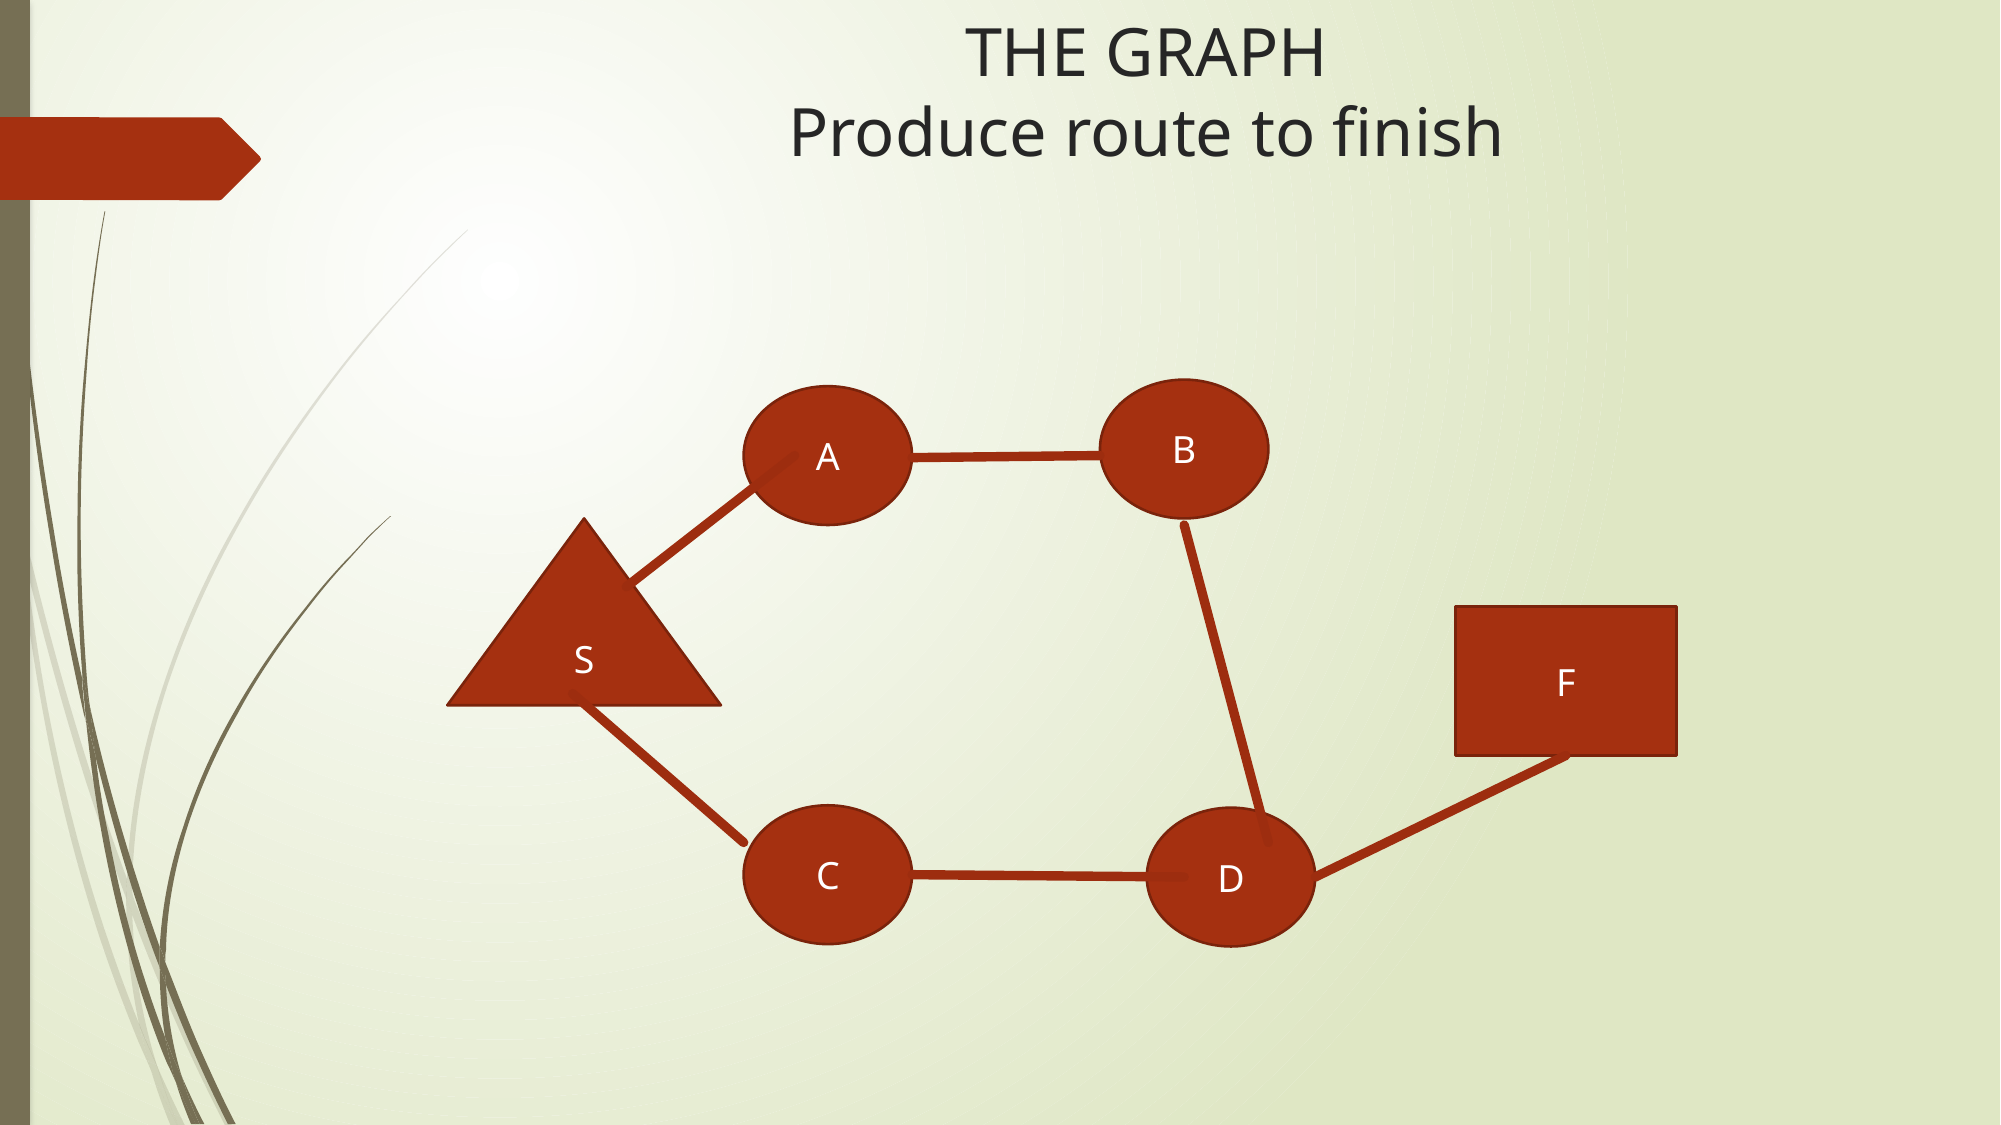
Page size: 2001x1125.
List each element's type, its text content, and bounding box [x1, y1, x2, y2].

text_box F [1454, 605, 1678, 757]
text_box S [446, 517, 713, 707]
text_box D [1145, 815, 1316, 948]
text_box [1314, 755, 1566, 878]
title THE GRAPH Produce route to finish [415, 2, 1878, 179]
text_box C [742, 803, 914, 946]
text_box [911, 874, 1185, 878]
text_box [626, 455, 795, 588]
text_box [572, 693, 744, 843]
text_box A [742, 384, 914, 527]
text_box B [1098, 378, 1270, 520]
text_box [1183, 524, 1269, 843]
